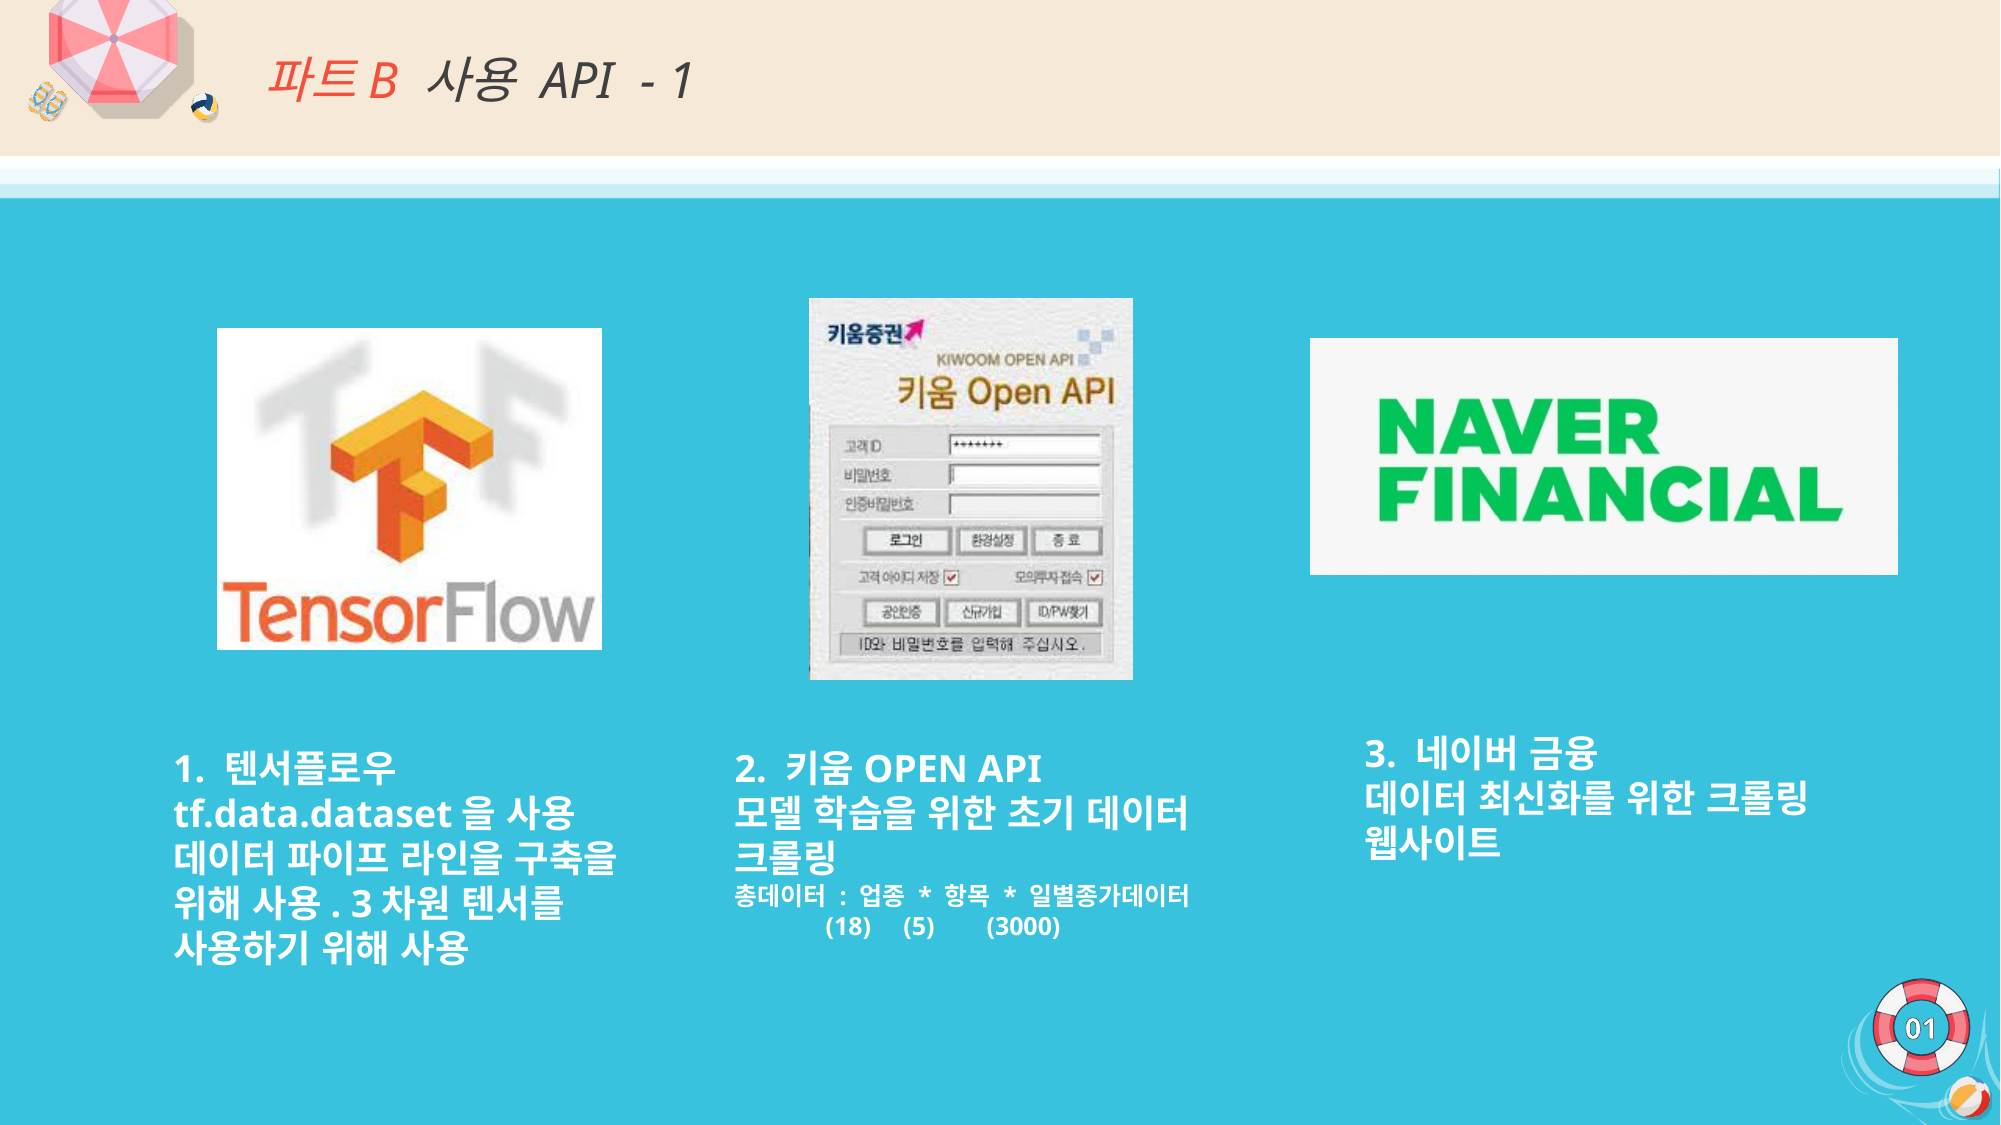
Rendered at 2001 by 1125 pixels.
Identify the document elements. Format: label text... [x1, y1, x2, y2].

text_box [29, 0, 218, 120]
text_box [1846, 978, 2000, 1124]
text_box 3. 네이버 금융 데이터 최신화를 위한 크롤링 웹사이트 [1349, 722, 1852, 903]
picture [217, 328, 602, 650]
picture [23, 99, 29, 109]
text_box 2. 키움OPEN API 모델 학습을 위한 초기 데이터 크롤링 총데이터 : 업종 * 항목 * 일별종가데이터 (18) (5) (3000) [719, 737, 1222, 948]
text_box 1. 텐서플로우 tf.data.dataset을 사용 데이터 파이프 라인을 구축을 위해 사용. 3차원 텐서를 사용하기 위해 사용 [158, 737, 661, 978]
picture [1310, 338, 1898, 575]
text_box 파트B 사용 API - 1 [0, 0, 2000, 157]
picture [809, 298, 1133, 680]
picture [45, 120, 54, 125]
